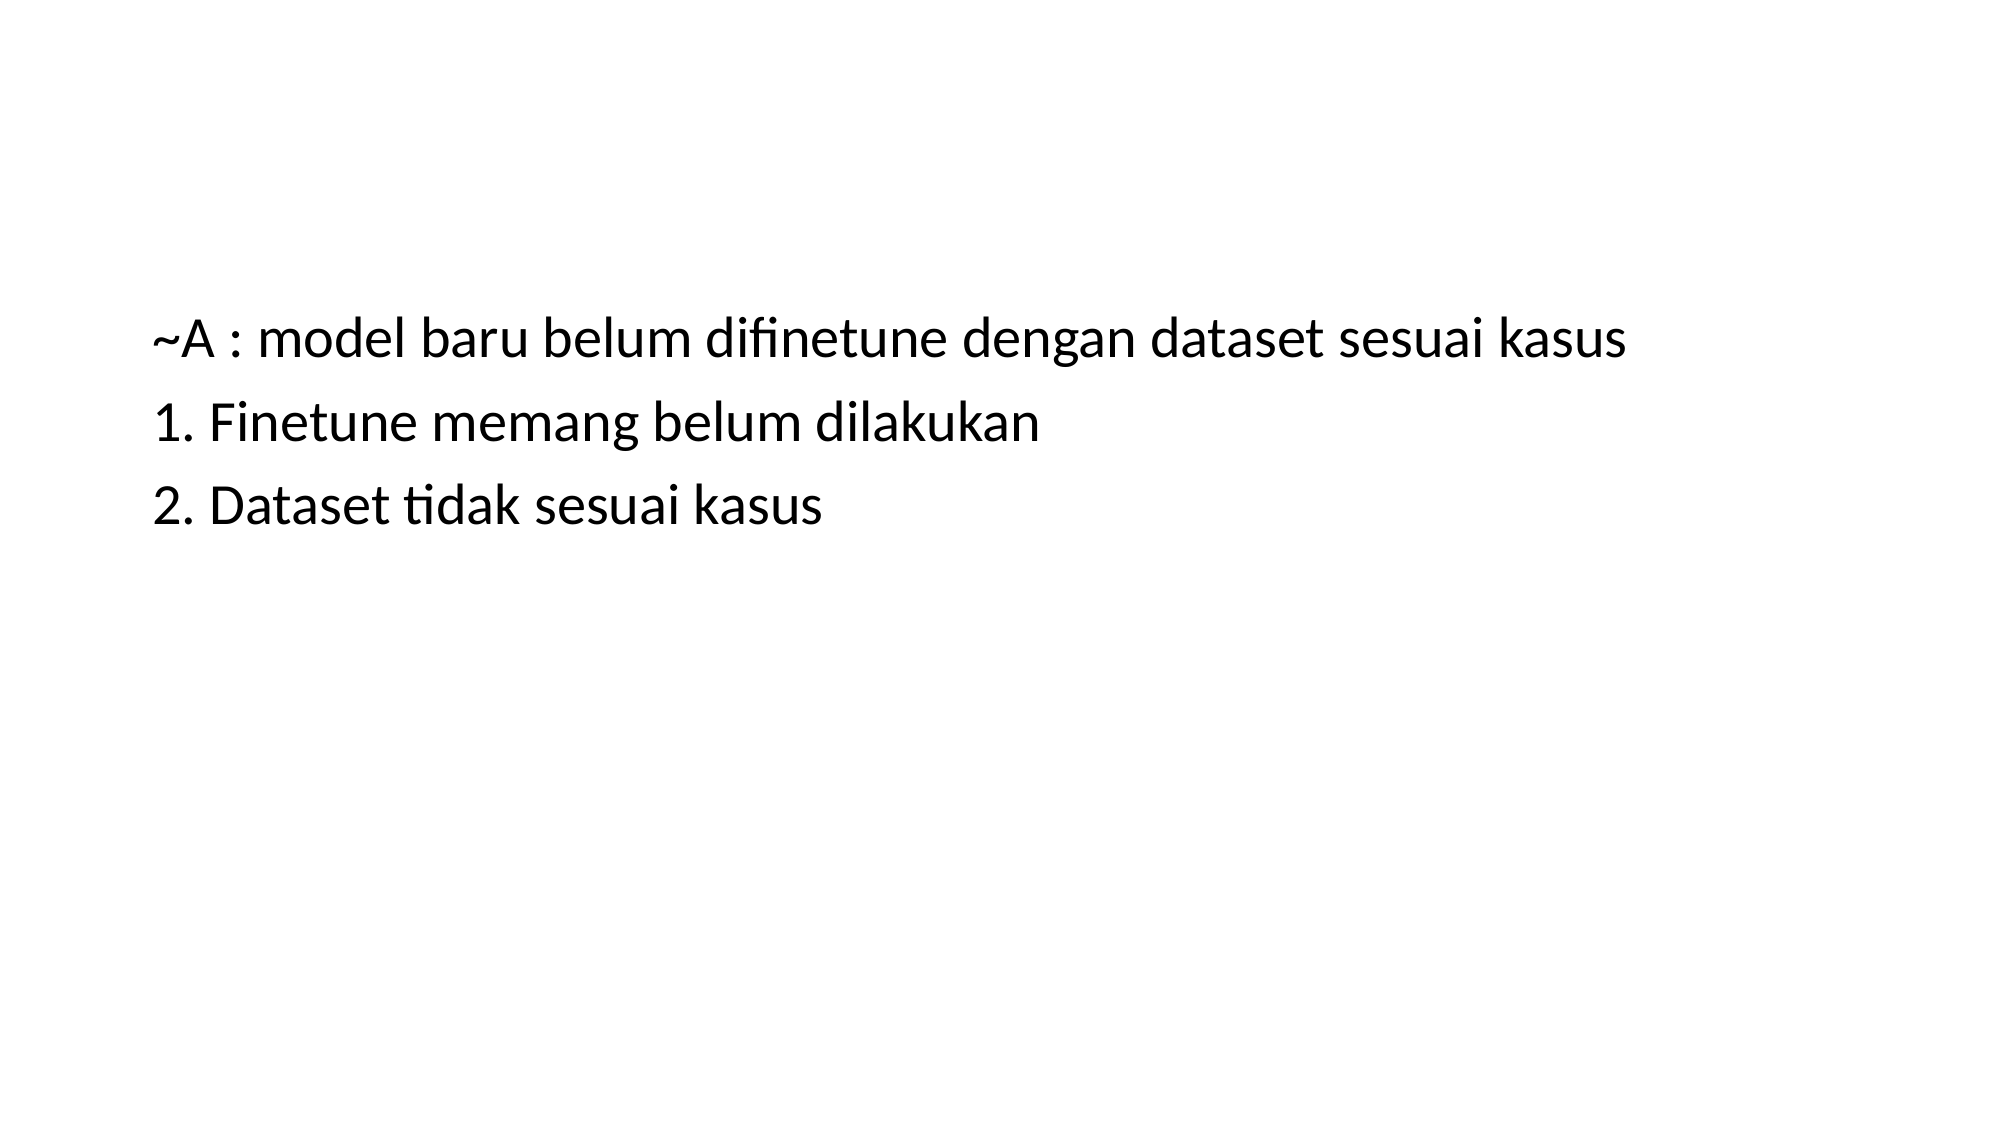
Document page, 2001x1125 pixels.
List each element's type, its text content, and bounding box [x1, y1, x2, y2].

list ~A : model baru belum difinetune dengan dataset sesuai kasus 1. Finetune memang belum dilakukan 2. Dataset tidak sesuai kasus [137, 299, 1863, 1014]
